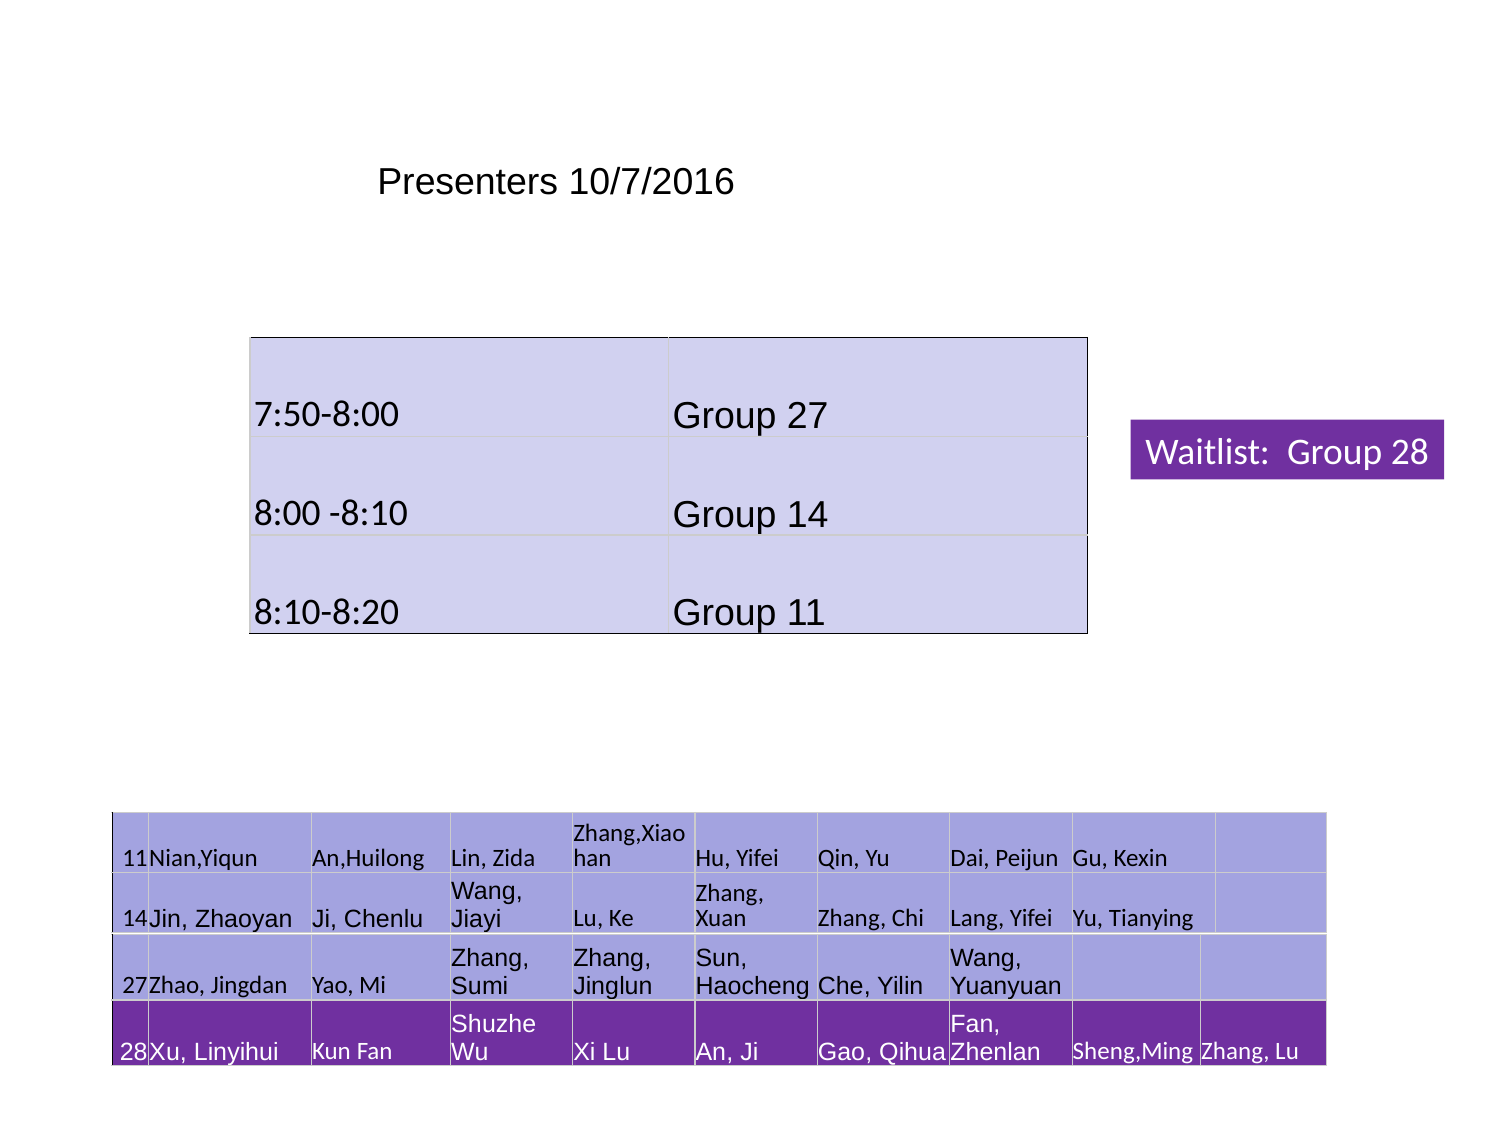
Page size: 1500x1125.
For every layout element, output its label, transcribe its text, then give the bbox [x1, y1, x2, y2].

table_header An,Huilong [312, 813, 450, 872]
table_cell Lu, Ke [573, 873, 694, 932]
table_cell Kun Fan [312, 1001, 450, 1065]
table_header 27 [113, 935, 148, 999]
table_cell 28 [113, 1001, 148, 1065]
table_cell Jin, Zhaoyan [149, 873, 311, 932]
table_cell Zhang, Chi [818, 873, 949, 932]
table_header Zhang, Jinglun [573, 935, 694, 999]
table_header Lin, Zida [451, 813, 572, 872]
table_cell Lang, Yifei [950, 873, 1072, 932]
table_cell Shuzhe Wu [451, 1001, 572, 1065]
table_cell Zhang, Lu [1201, 1001, 1326, 1065]
table_header Group 27 [669, 338, 1087, 436]
table_cell Ji, Chenlu [312, 873, 450, 932]
table_cell Group 11 [669, 536, 1087, 633]
table_header Gu, Kexin [1073, 813, 1215, 872]
table_header Zhao, Jingdan [149, 935, 311, 999]
table_cell Zhang, Xuan [696, 873, 817, 932]
table_cell Fan, Zhenlan [950, 1001, 1072, 1065]
table_cell Yu, Tianying [1073, 873, 1215, 932]
table_header Zhang, Sumi [451, 935, 572, 999]
table_header Yao, Mi [312, 935, 450, 999]
table_header Zhang,Xiaohan [573, 813, 694, 872]
table_header Wang, Yuanyuan [950, 935, 1072, 999]
text_box Presenters 10/7/2016 [362, 149, 1288, 210]
table_header Dai, Peijun [950, 813, 1072, 872]
table_cell Sheng,Ming [1073, 1001, 1200, 1065]
table_header [1216, 813, 1326, 872]
table_cell 8:10-8:20 [251, 536, 668, 633]
table_header Nian,Yiqun [149, 813, 311, 872]
table_header 11 [113, 813, 148, 872]
table_cell Xu, Linyihui [149, 1001, 311, 1065]
table_header Che, Yilin [818, 935, 949, 999]
table_cell An, Ji [696, 1001, 817, 1065]
table_cell Xi Lu [573, 1001, 694, 1065]
table_cell 8:00 -8:10 [251, 437, 668, 534]
table_cell [1216, 873, 1326, 932]
table_header Sun, Haocheng [696, 935, 817, 999]
table_header [1073, 935, 1200, 999]
table_cell Gao, Qihua [818, 1001, 949, 1065]
table_cell Group 14 [669, 437, 1087, 534]
table_header Hu, Yifei [696, 813, 817, 872]
table_cell 14 [113, 873, 148, 932]
table_header Qin, Yu [818, 813, 949, 872]
table_cell Wang, Jiayi [451, 873, 572, 932]
text_box Waitlist: Group 28 [1130, 419, 1445, 480]
table_header 7:50-8:00 [251, 338, 668, 436]
table_header [1201, 935, 1326, 999]
